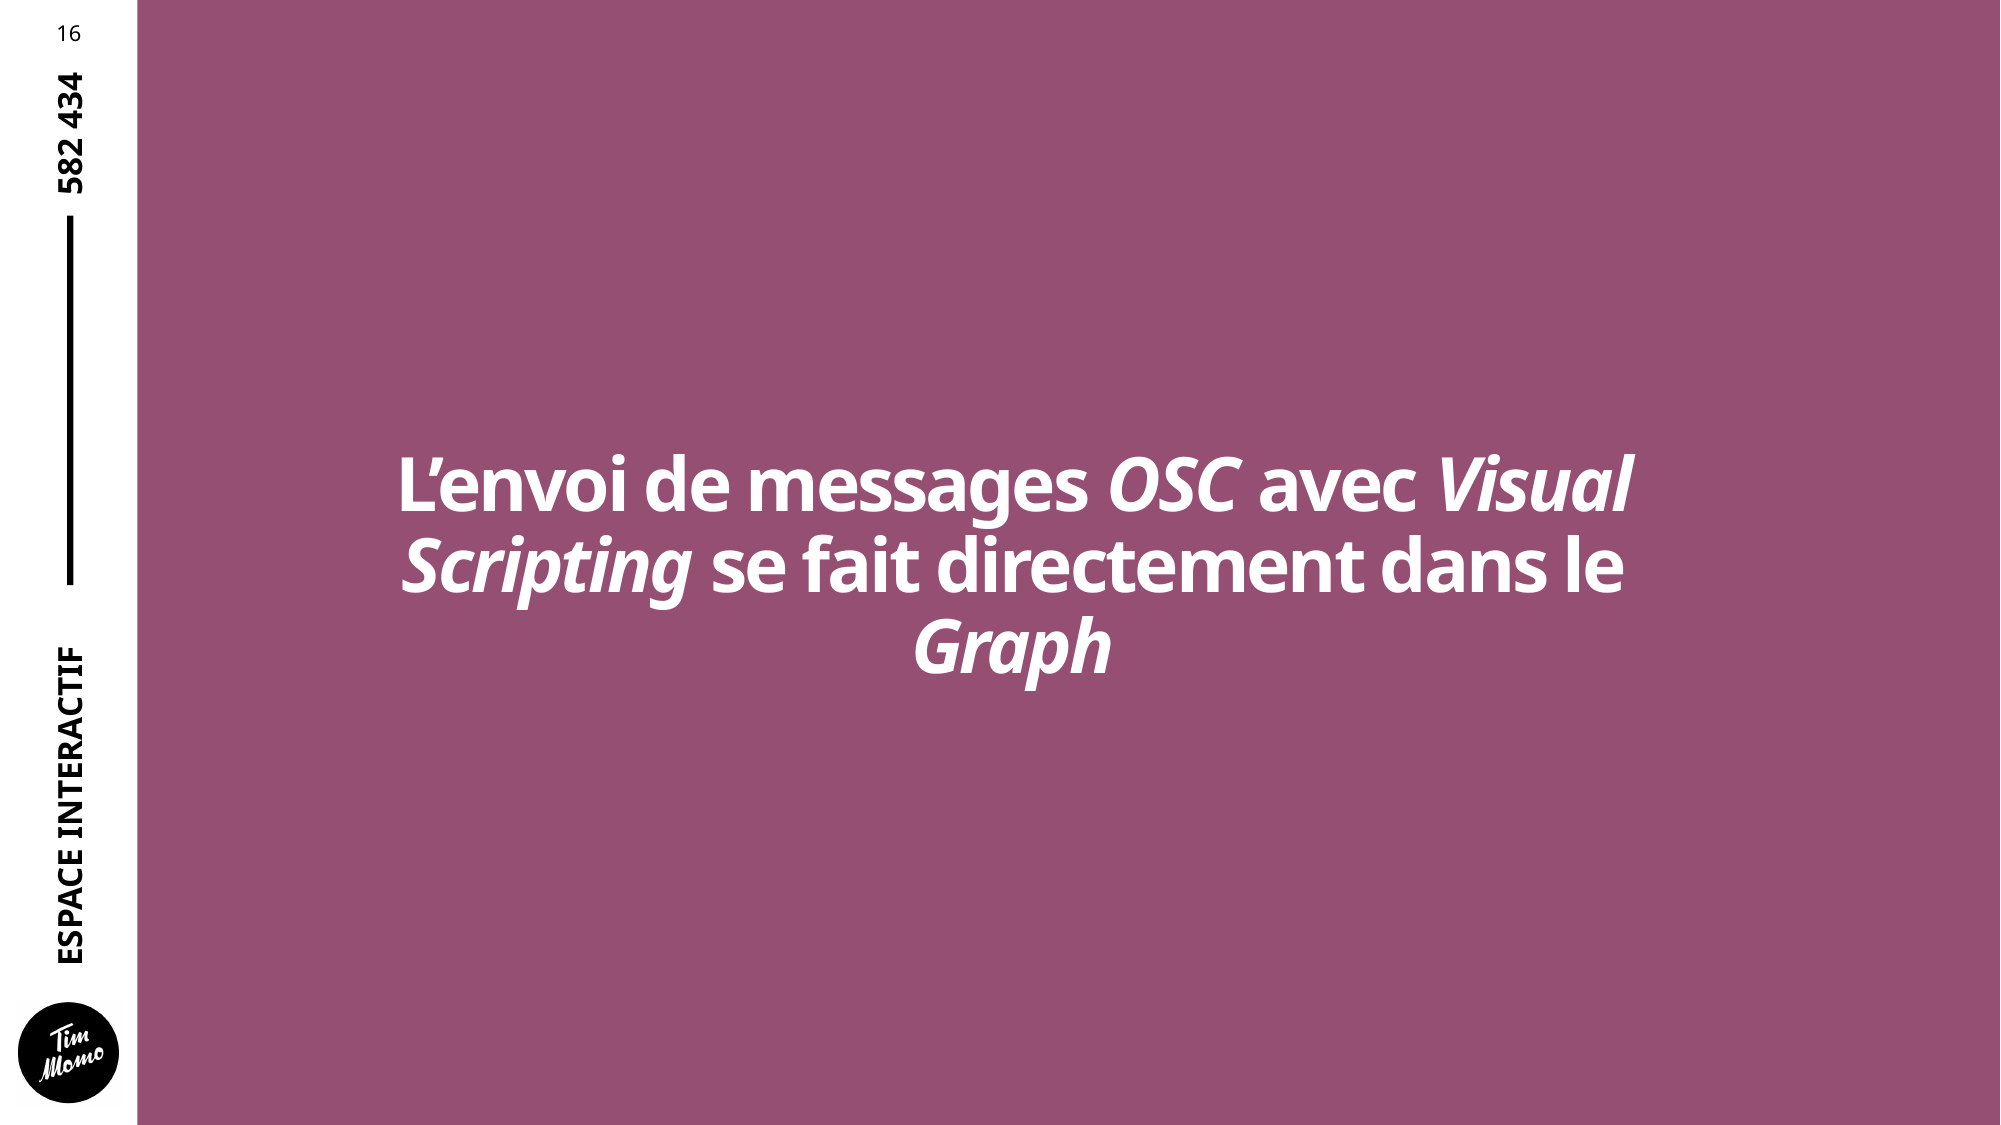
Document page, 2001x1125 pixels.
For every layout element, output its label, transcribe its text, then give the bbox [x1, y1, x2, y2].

picture [15, 1000, 123, 1107]
title L’envoi de messages OSC avec Visual Scripting se fait directement dans le Graph [307, 62, 1719, 1075]
